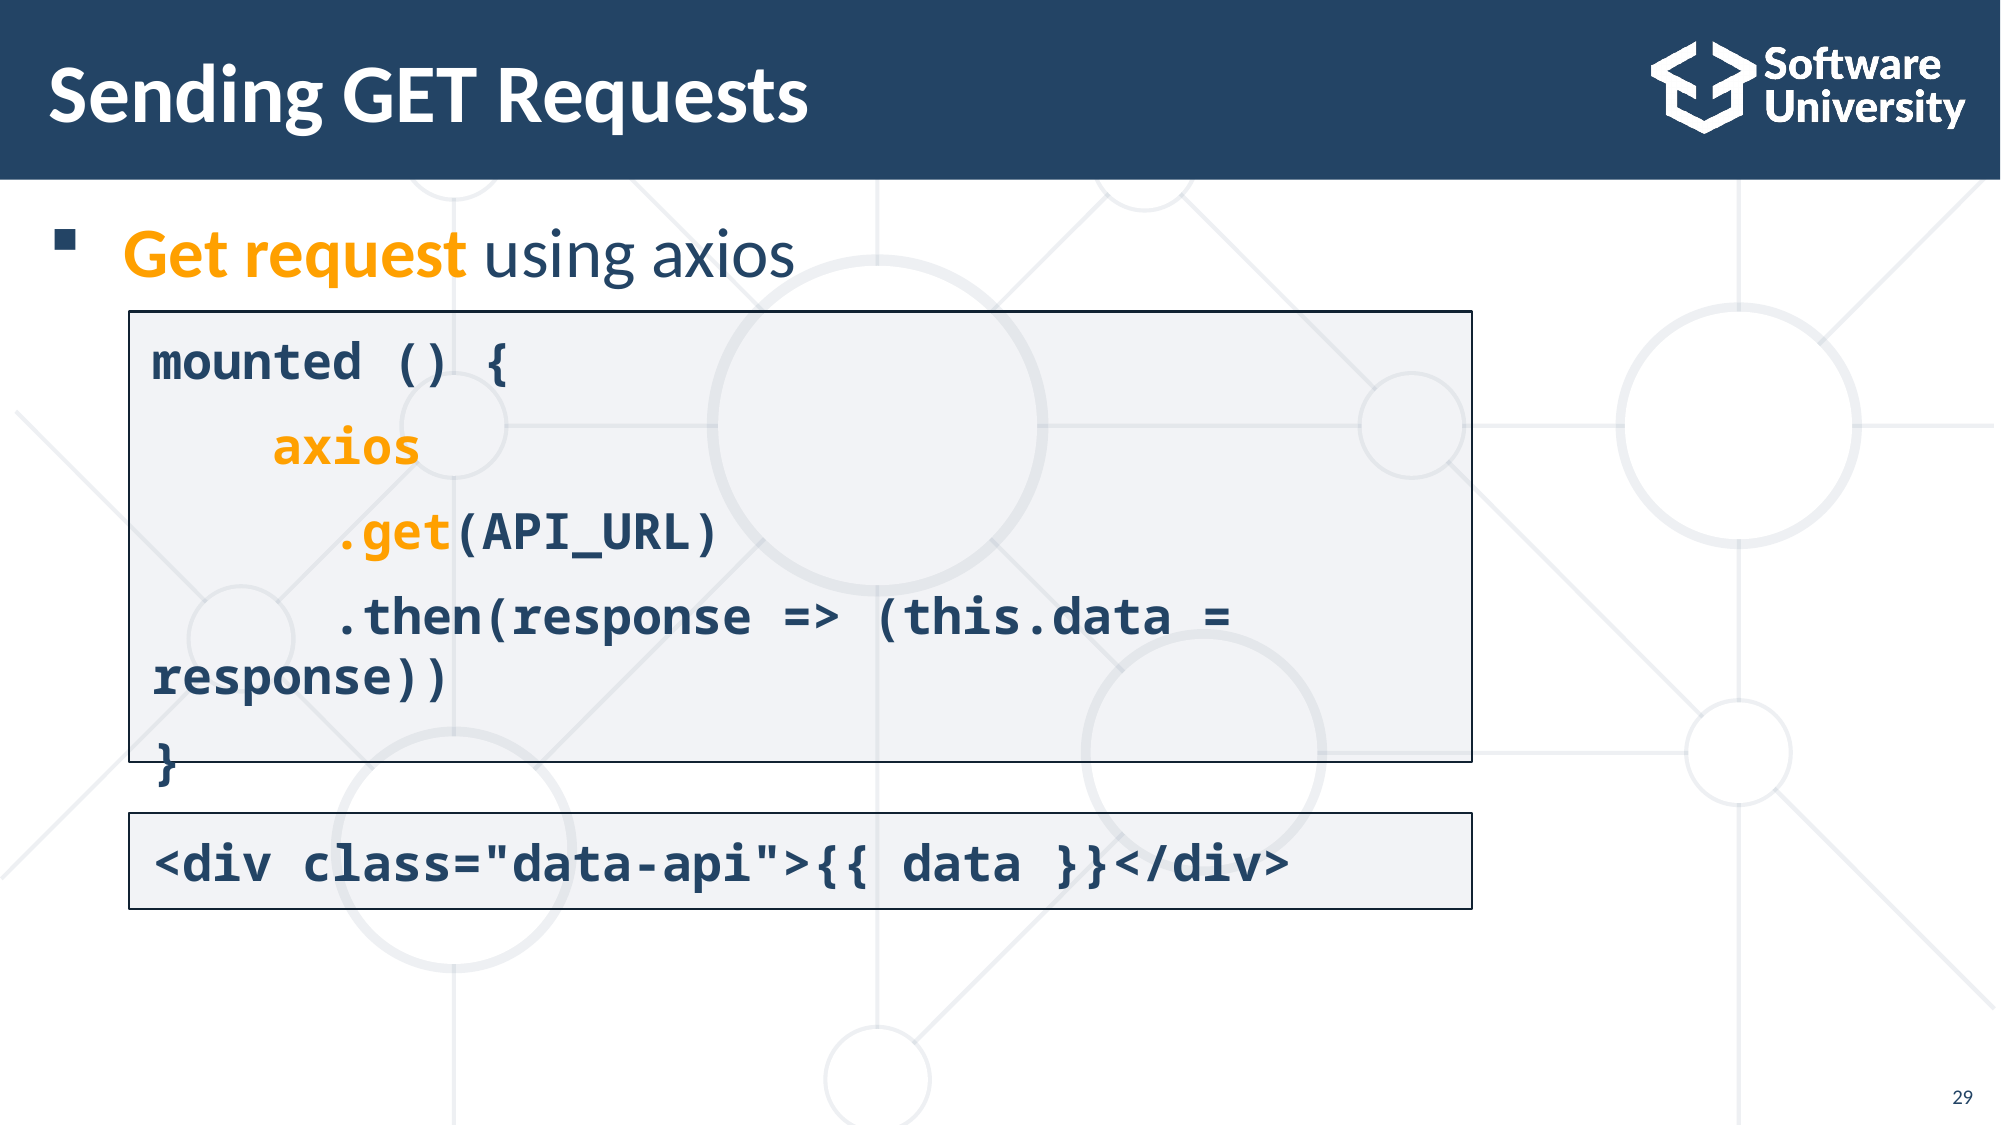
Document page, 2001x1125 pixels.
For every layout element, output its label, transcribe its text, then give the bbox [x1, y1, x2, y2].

text_box 29 [1927, 1067, 1989, 1117]
text_box <div class="data-api">{{ data }}</div> [128, 813, 1472, 909]
picture [1651, 41, 1966, 134]
list mounted () { axios .get(API_URL) .then(response => (this.data = response)) } [128, 310, 1473, 763]
list Get request using axios [31, 196, 1969, 1109]
title Sending GET Requests [31, 16, 1625, 162]
